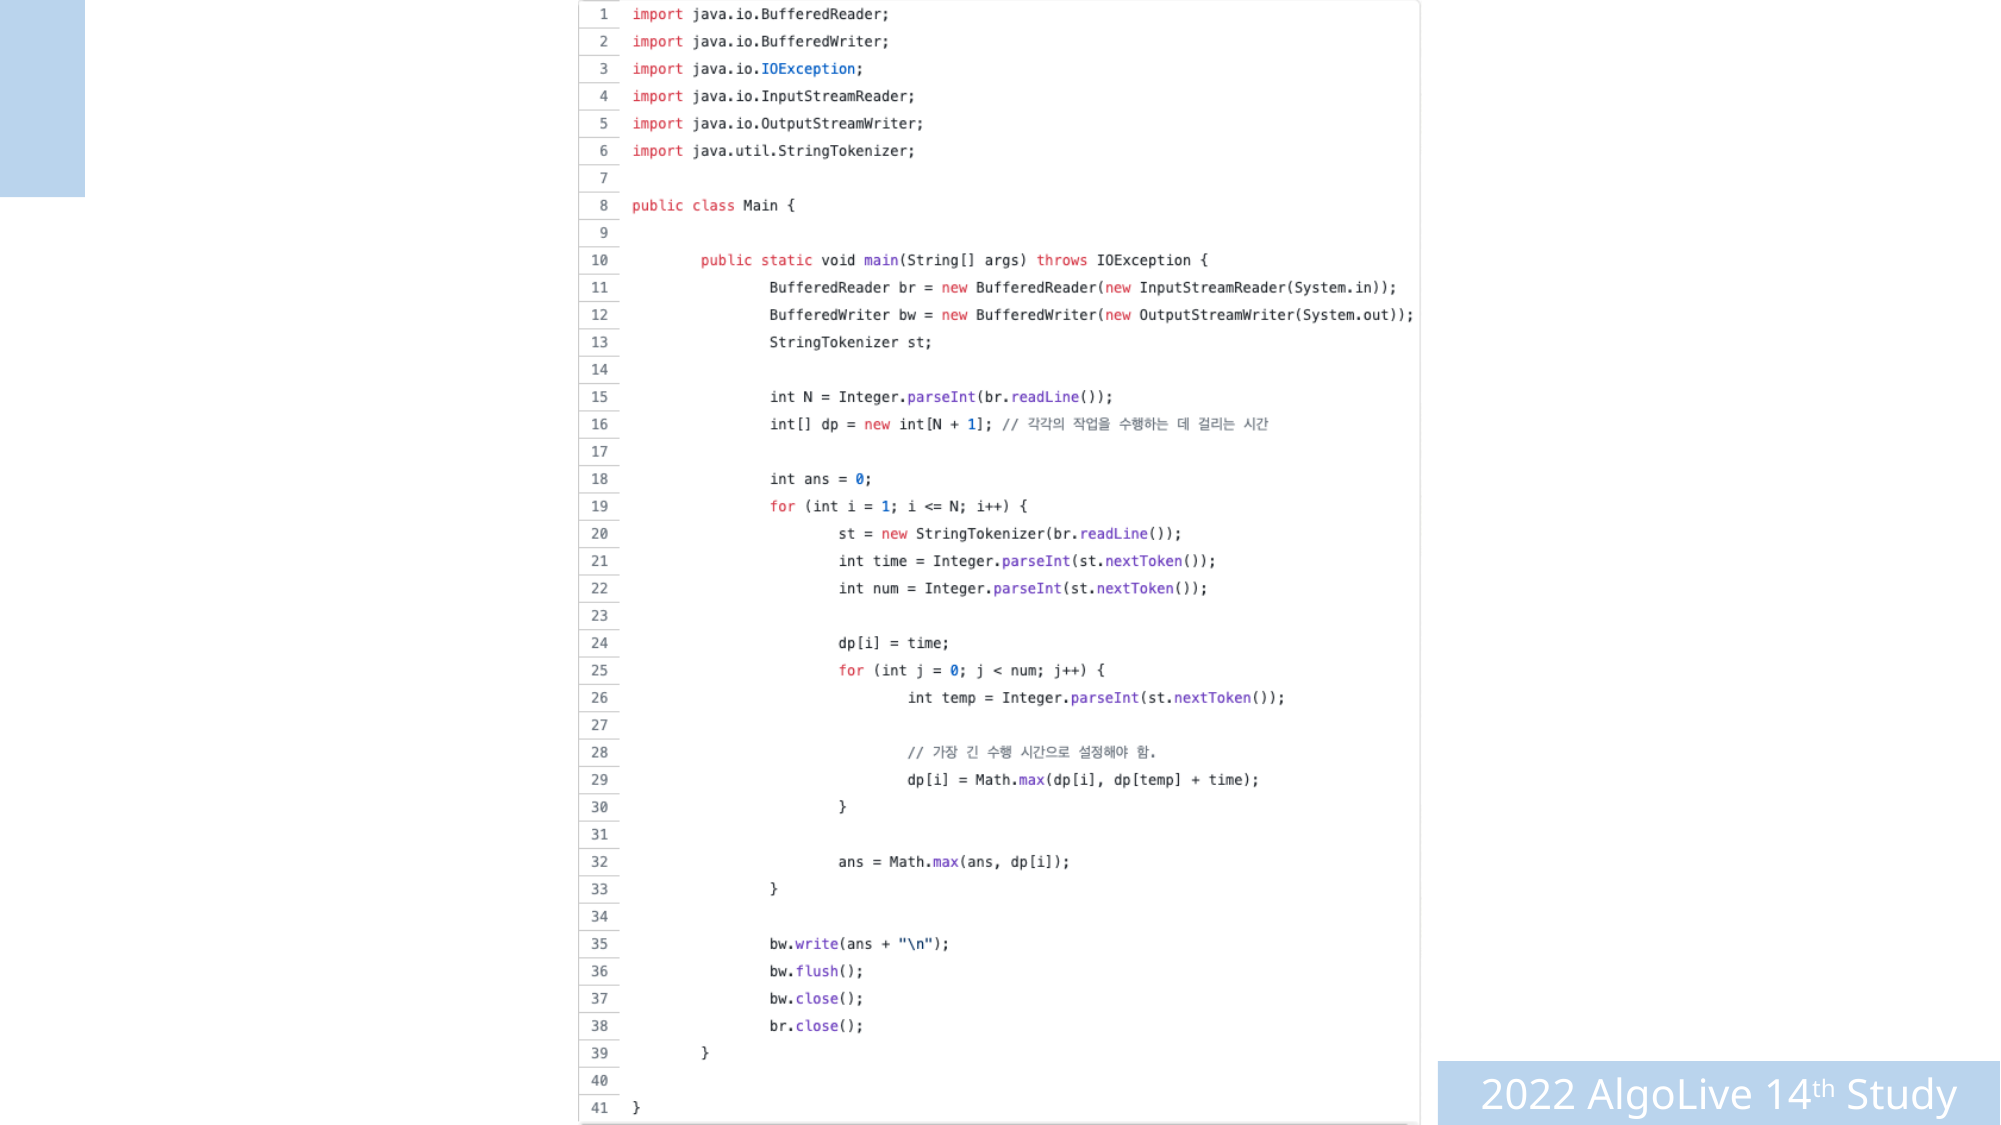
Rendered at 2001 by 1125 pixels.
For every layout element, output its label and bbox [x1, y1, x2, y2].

picture [578, 0, 1422, 1125]
